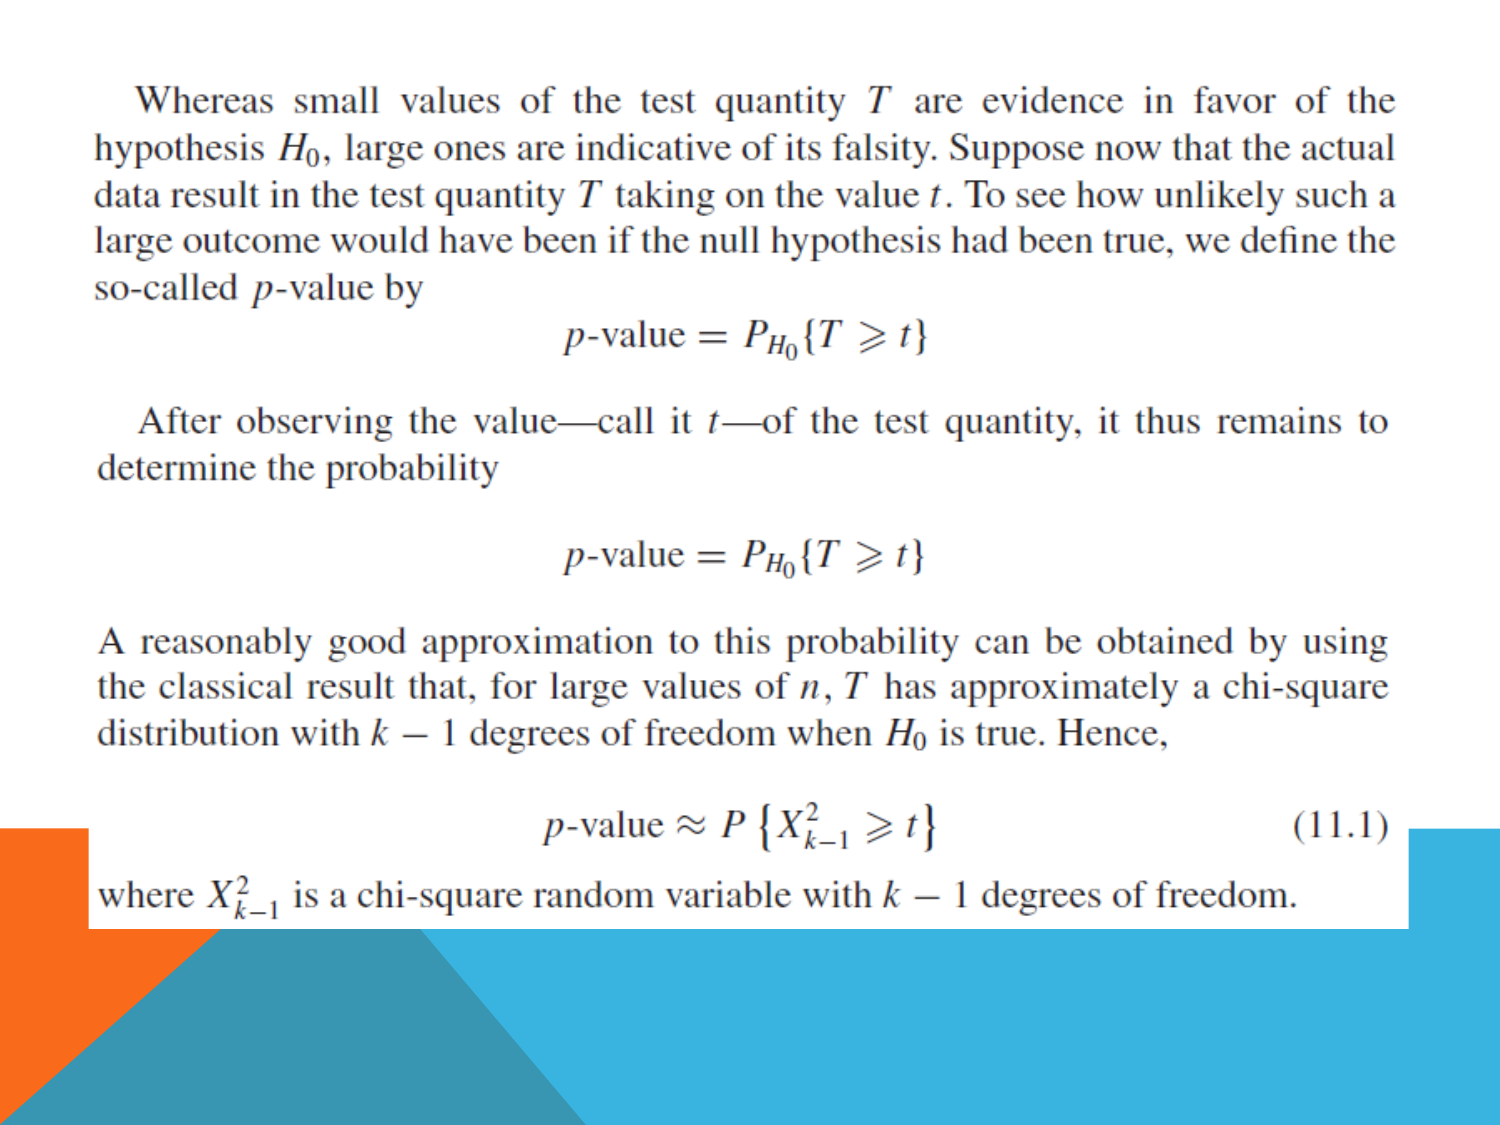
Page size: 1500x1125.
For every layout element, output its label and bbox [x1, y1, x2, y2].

picture [88, 77, 1415, 374]
picture [88, 396, 1409, 929]
